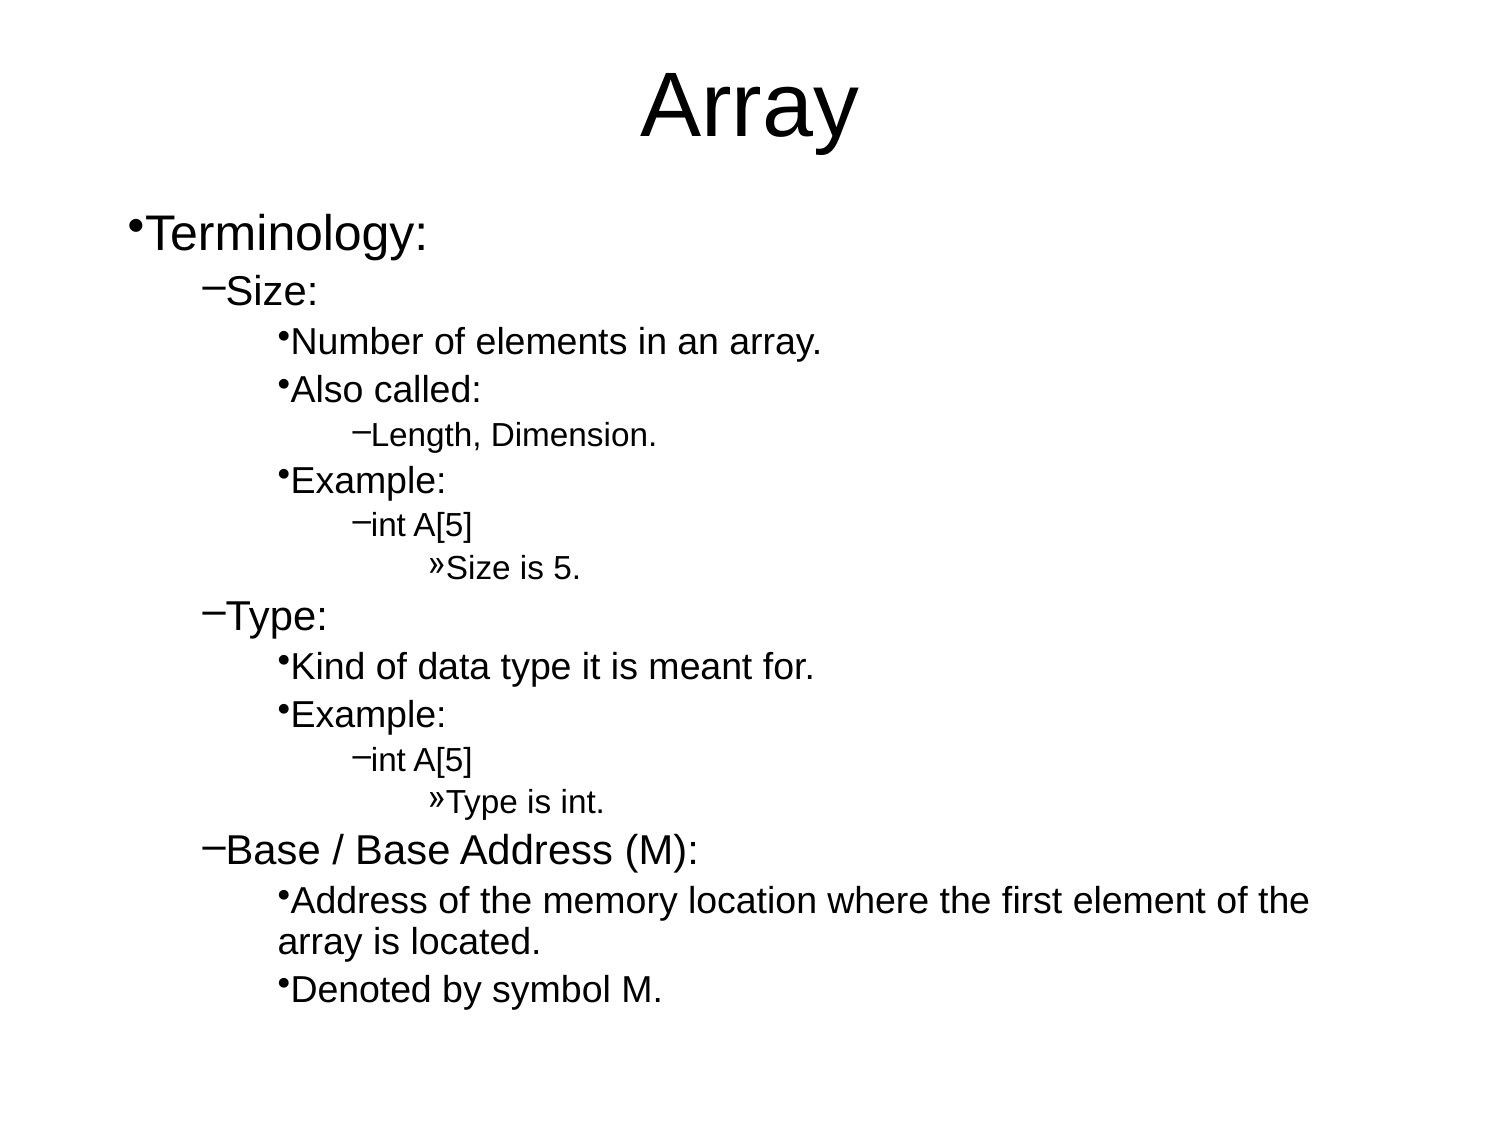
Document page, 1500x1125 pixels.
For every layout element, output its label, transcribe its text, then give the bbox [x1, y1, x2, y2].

subtitle Terminology: Size: Number of elements in an array. Also called: Length, Dimension. Example: int A[5] Size is 5. Type: Kind of data type it is meant for. Example: int A[5] Type is int. Base / Base Address (M): Address of the memory location where the first element of the array is located. Denoted by symbol M. [112, 199, 1376, 1051]
title Array [112, 37, 1388, 163]
